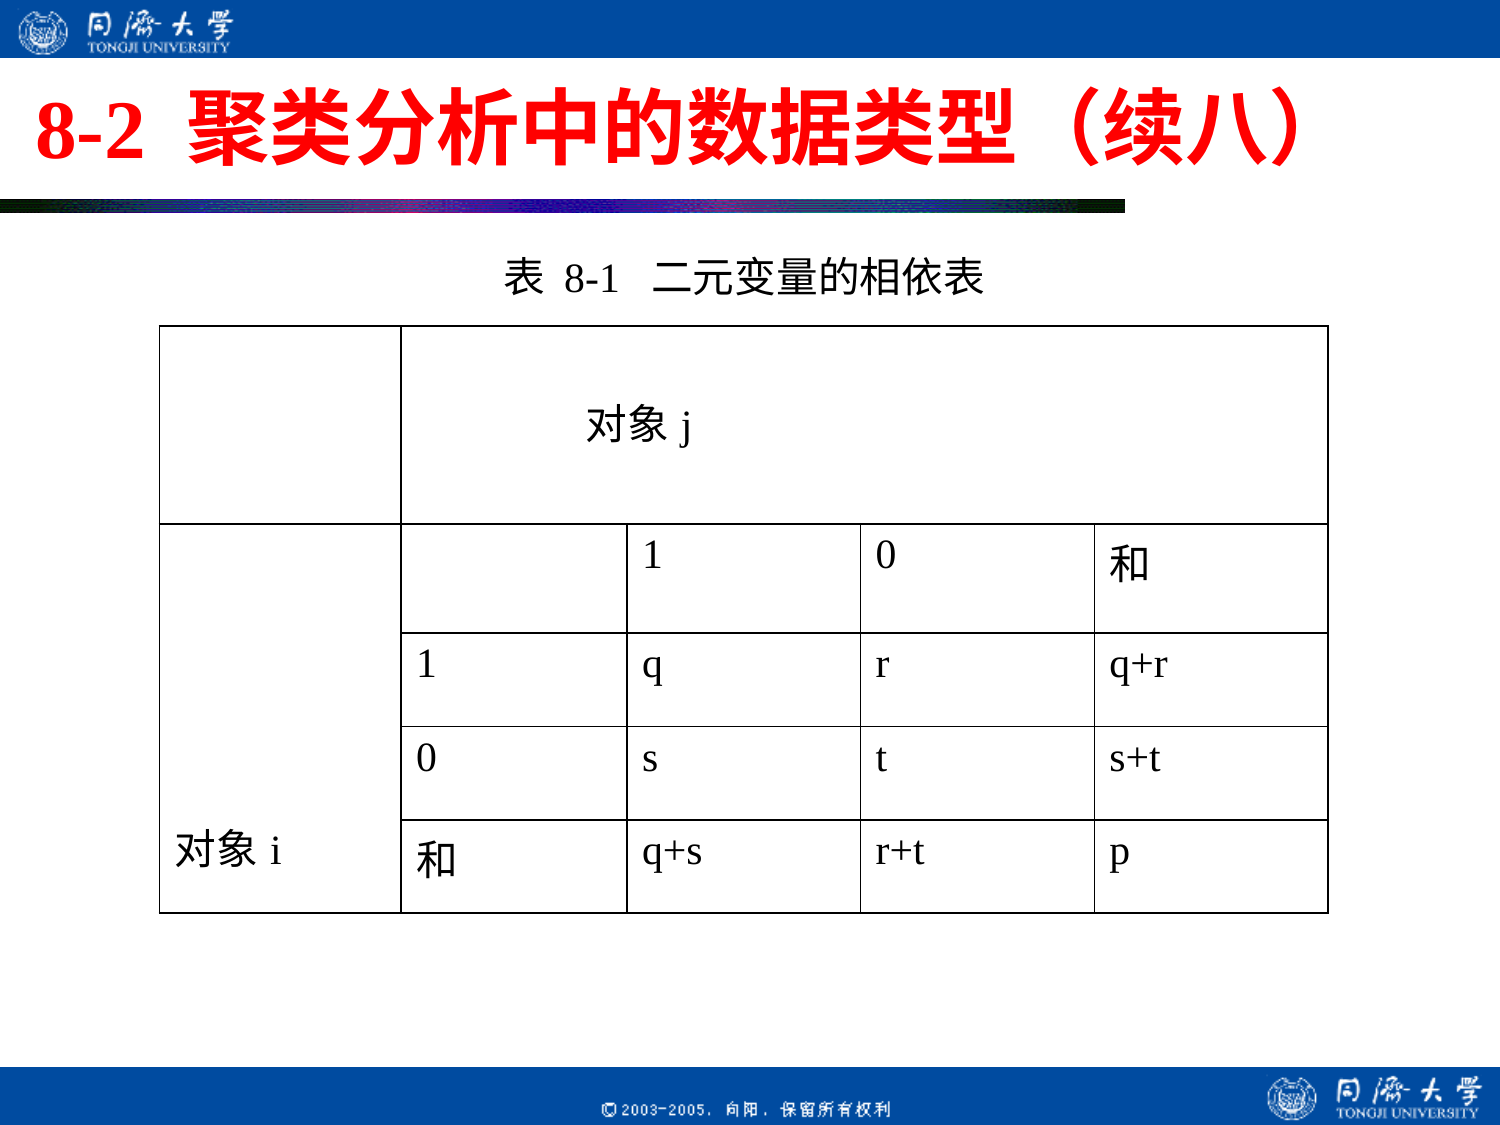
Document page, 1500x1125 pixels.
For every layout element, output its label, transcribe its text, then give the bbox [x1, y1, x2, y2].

text_box 表 8-1 二元变量的相依表 [324, 243, 1164, 309]
table_cell 0 [402, 727, 626, 819]
table_header [160, 327, 400, 523]
table_cell 0 [861, 525, 1094, 632]
table_cell 和 [402, 821, 626, 912]
table_cell q [628, 634, 860, 726]
table_cell q+s [628, 821, 860, 912]
picture [0, 199, 1125, 213]
table_header 对象j [402, 327, 1327, 523]
table_cell 和 [1095, 525, 1327, 632]
table_cell s+t [1095, 727, 1327, 819]
table_cell r [861, 634, 1094, 726]
table_cell 1 [628, 525, 860, 632]
table_cell t [861, 727, 1094, 819]
picture [0, 0, 1500, 58]
picture [0, 1067, 1500, 1125]
table_cell p [1095, 821, 1327, 912]
title 8-2 聚类分析中的数据类型（续八） [0, 62, 1388, 188]
table_cell q+r [1095, 634, 1327, 726]
table_cell 1 [402, 634, 626, 726]
table_cell s [628, 727, 860, 819]
table_cell [402, 525, 626, 632]
table_cell 对象i [160, 525, 400, 912]
table_cell r+t [861, 821, 1094, 912]
